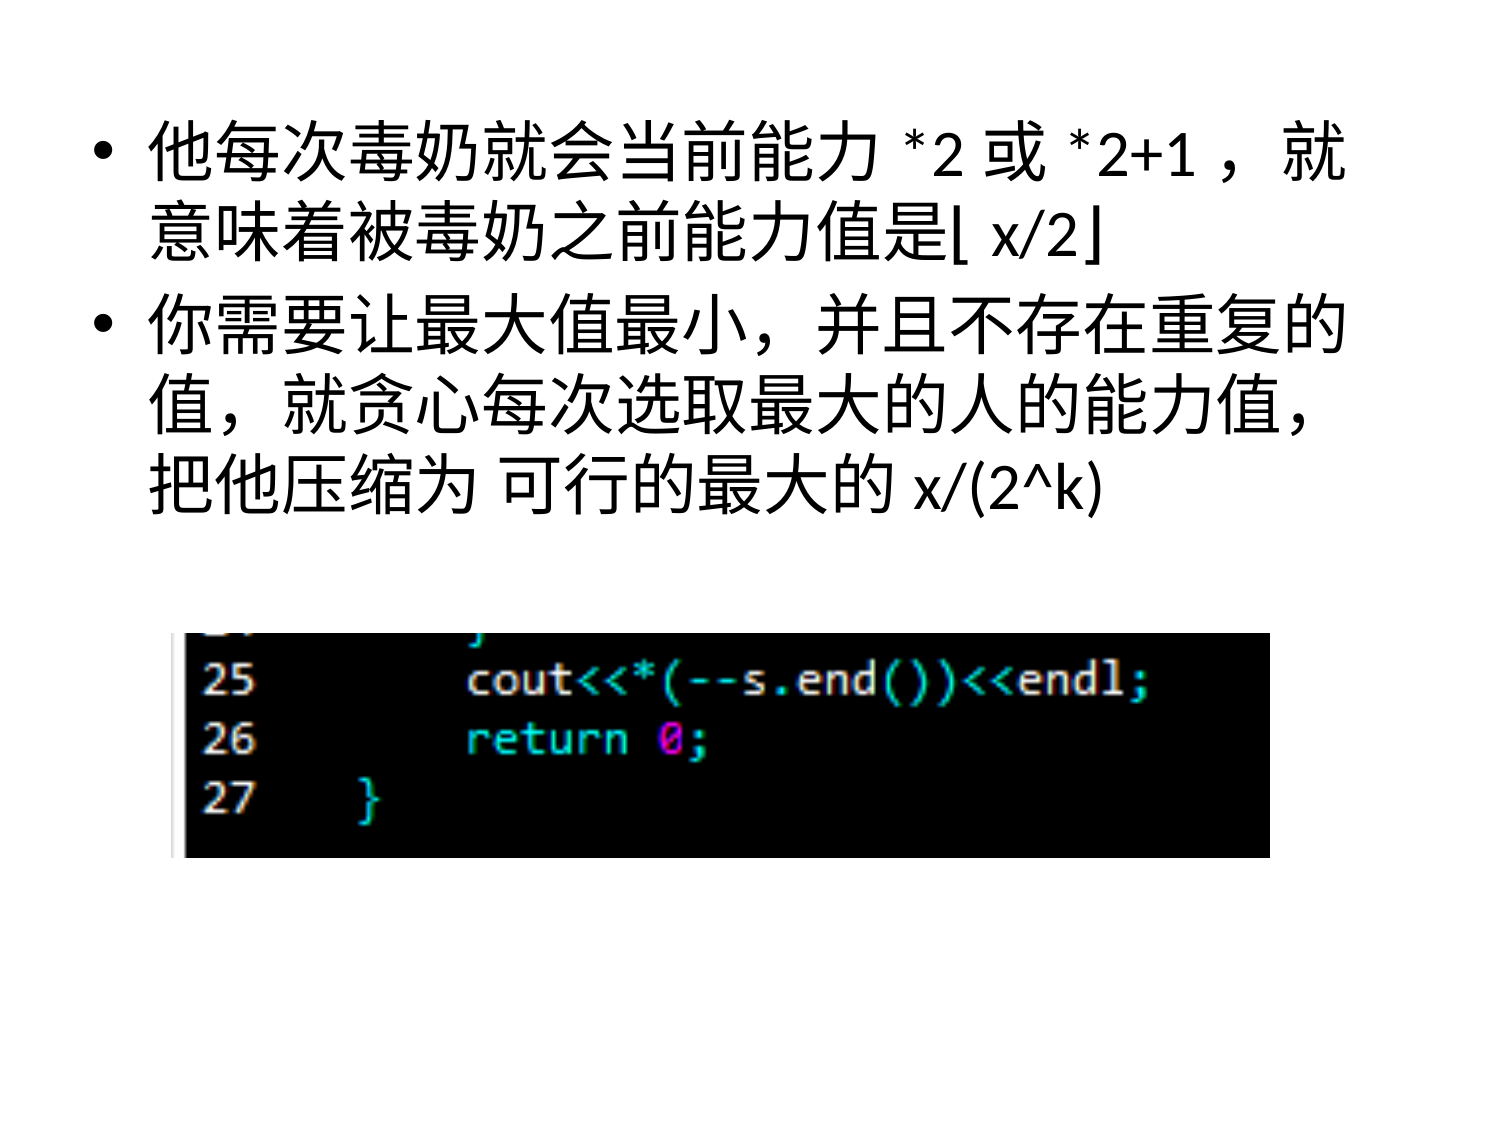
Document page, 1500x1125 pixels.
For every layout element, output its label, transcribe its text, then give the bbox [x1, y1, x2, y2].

picture [170, 633, 1270, 858]
list 他每次毒奶就会当前能力*2或*2+1，就意味着被毒奶之前能力值是⌊x/2⌋ 你需要让最大值最小，并且不存在重复的值，就贪心每次选取最大的人的能力值，把他压缩为 可行的最大的x/(2^k) [76, 101, 1427, 845]
